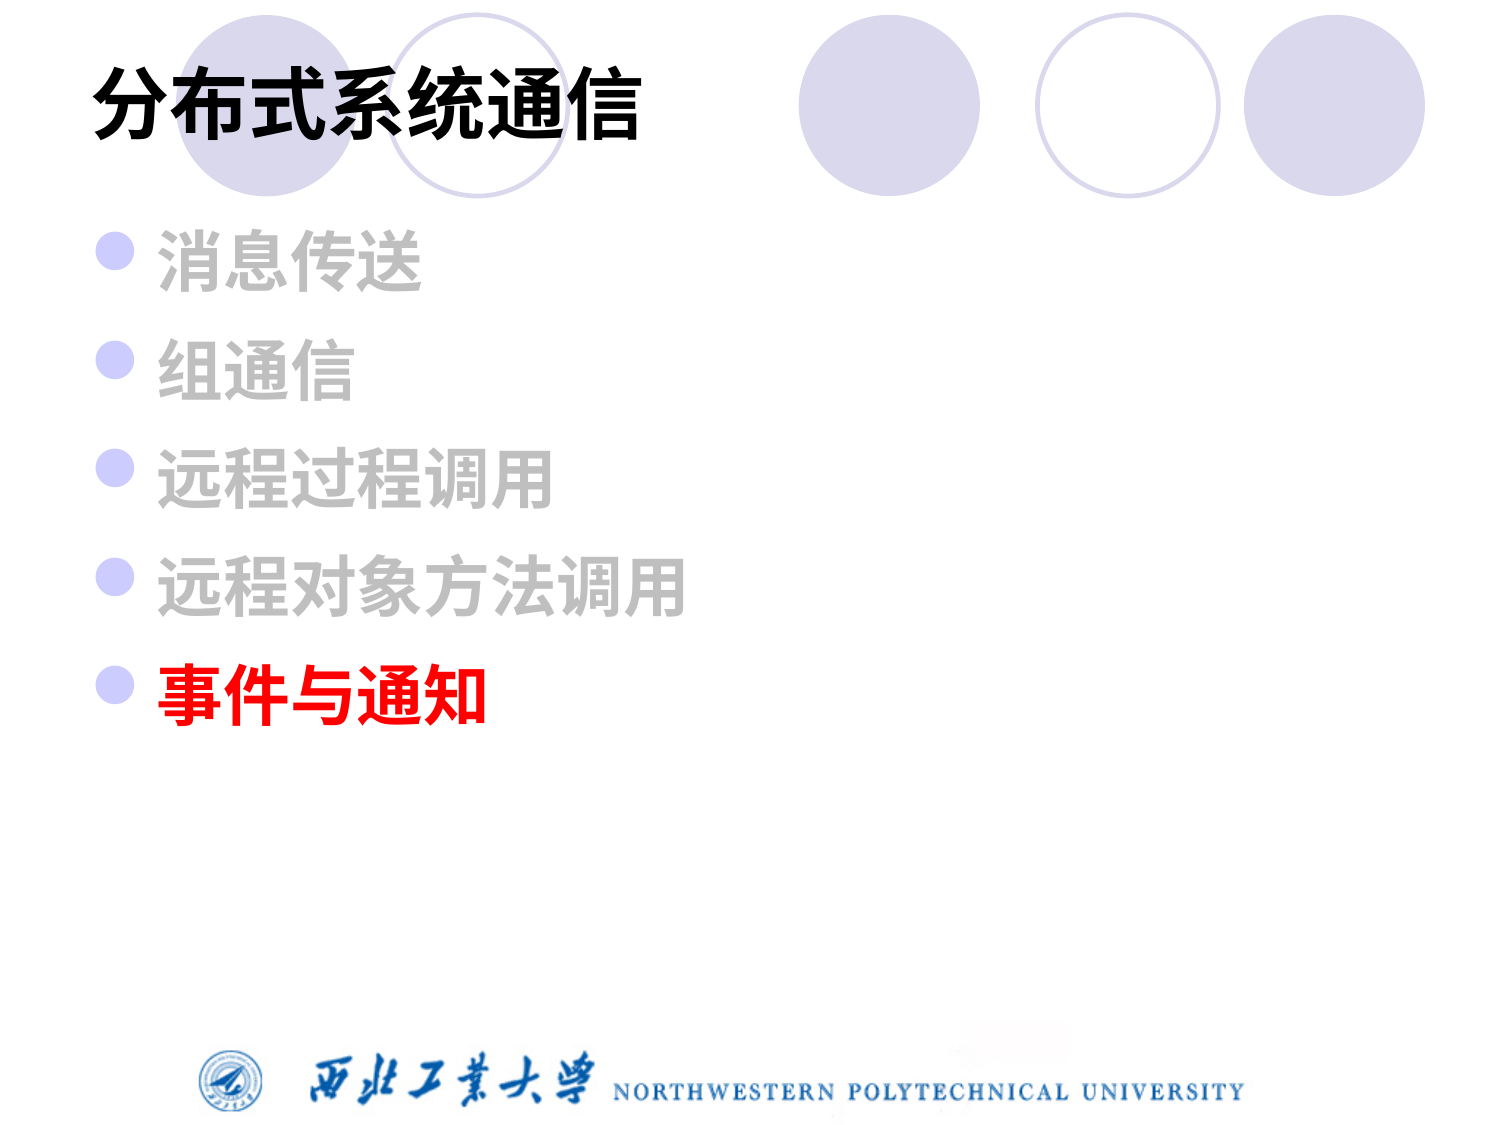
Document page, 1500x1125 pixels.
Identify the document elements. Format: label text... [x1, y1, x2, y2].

picture [0, 1021, 1500, 1125]
title 分布式系统通信 [75, 19, 1425, 185]
list 消息传送 组通信 远程过程调用 远程对象方法调用 事件与通知 [75, 196, 1425, 1035]
